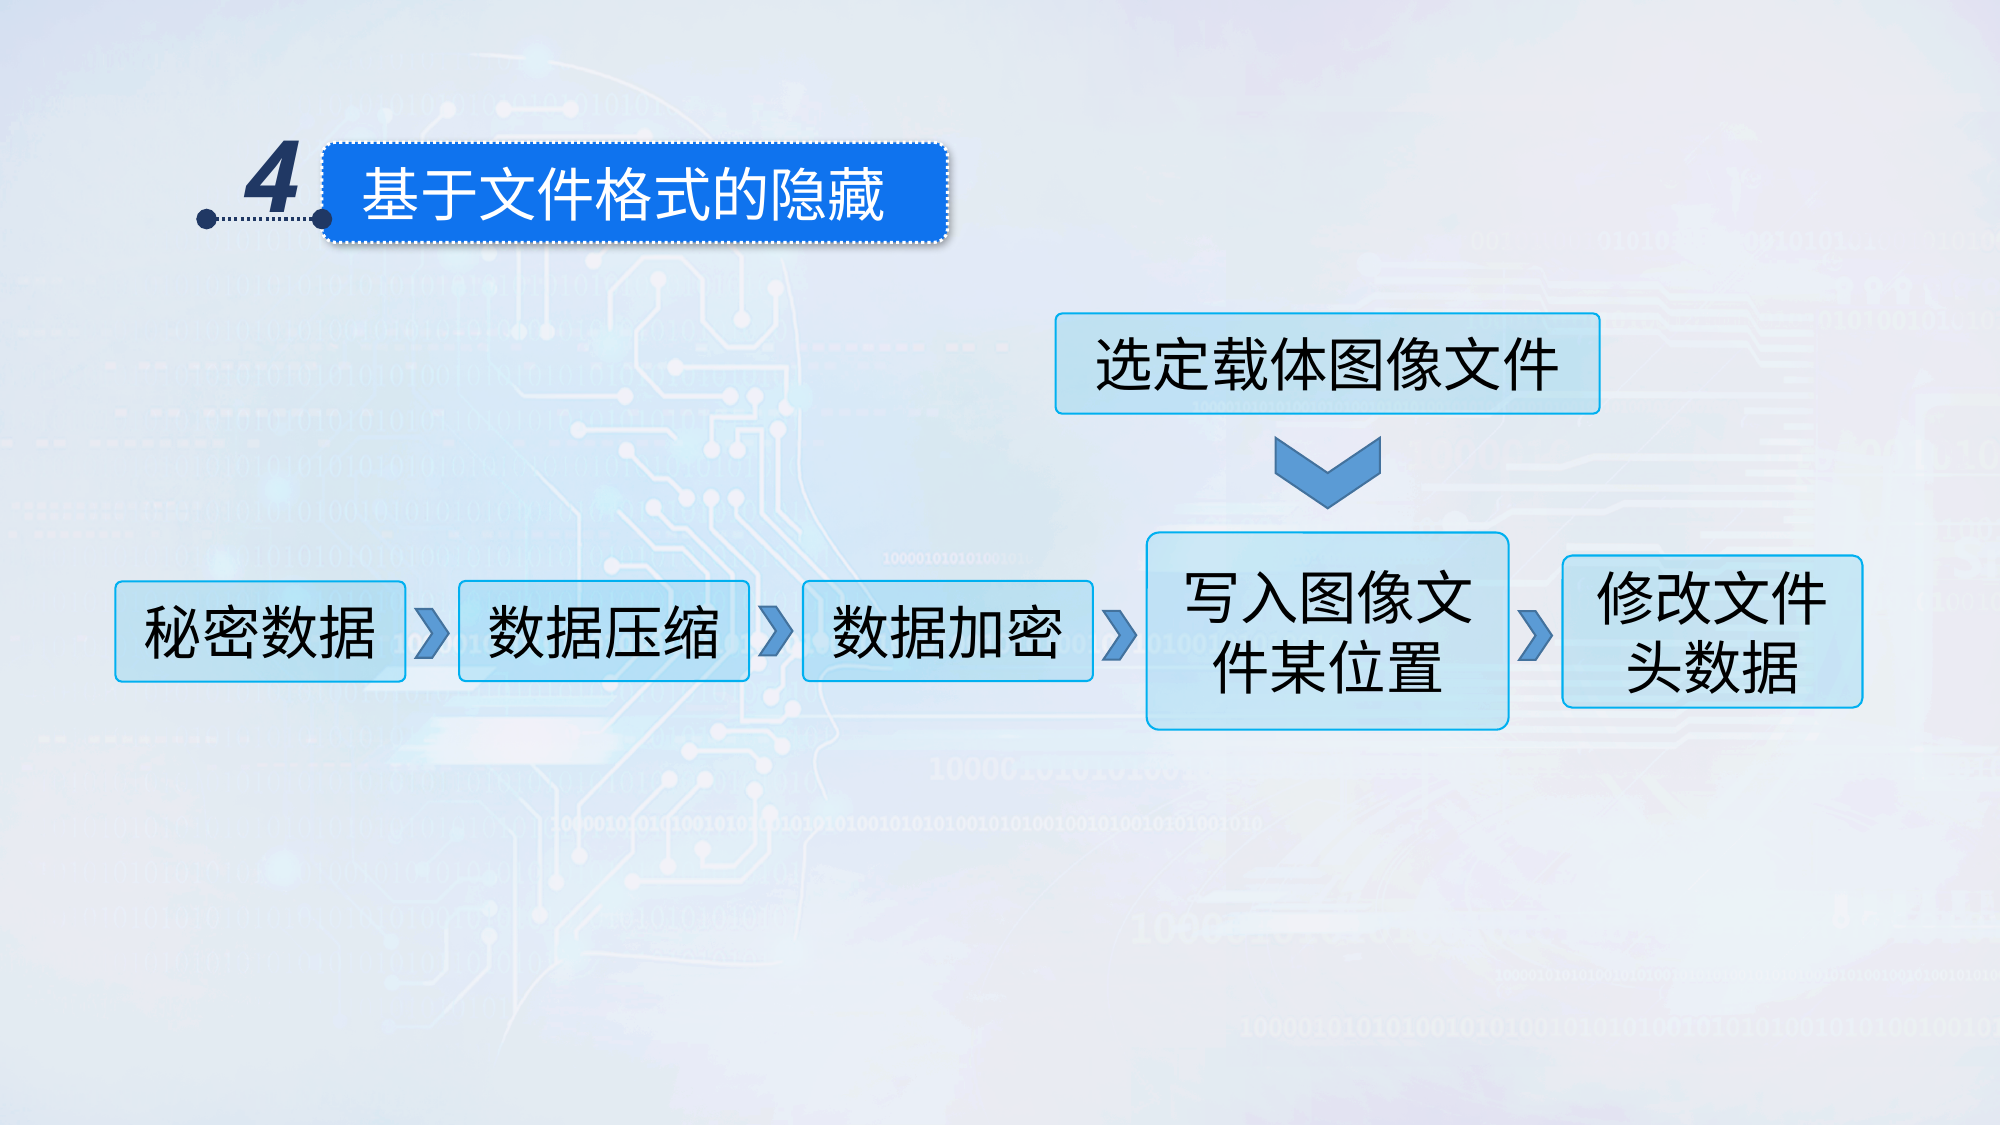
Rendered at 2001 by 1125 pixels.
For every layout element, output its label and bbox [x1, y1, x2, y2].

picture [0, 0, 2000, 1125]
text_box [115, 313, 1863, 730]
text_box [206, 104, 948, 243]
